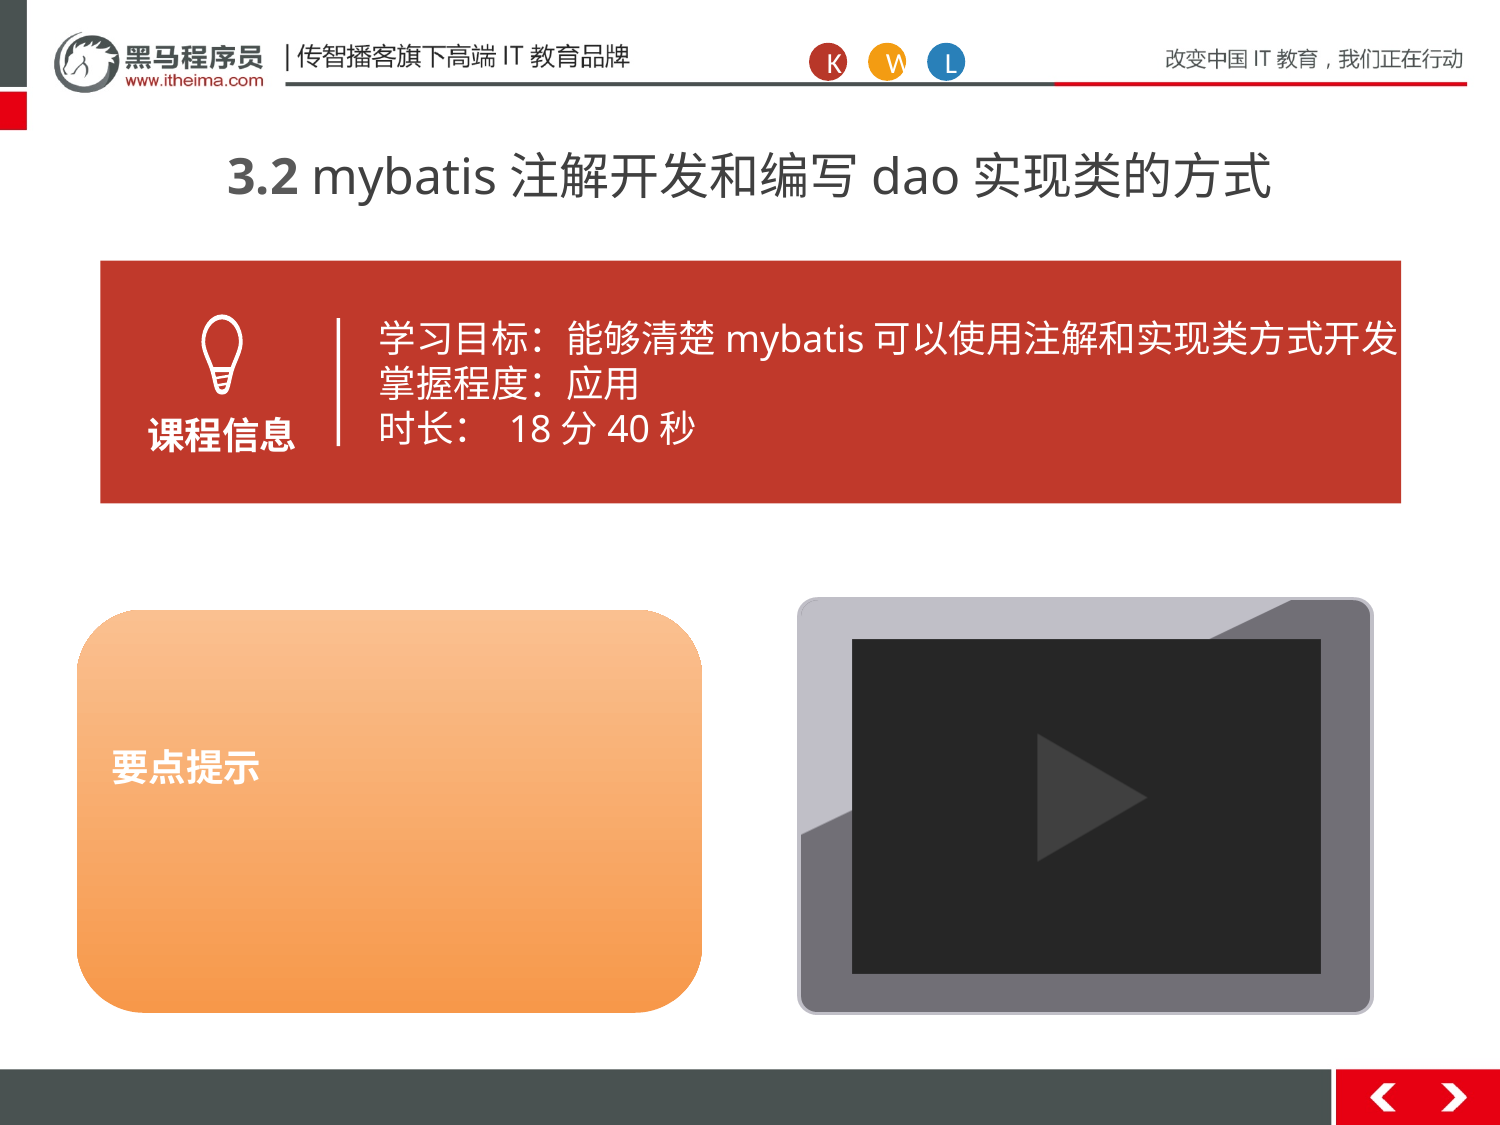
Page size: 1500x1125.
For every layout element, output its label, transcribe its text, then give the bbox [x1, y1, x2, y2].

picture [0, 209, 1500, 1125]
text_box K [806, 40, 850, 83]
text_box W [866, 40, 909, 83]
text_box 要点提示 [76, 609, 703, 1013]
text_box 学习目标：能够清楚mybatis可以使用注解和实现类方式开发 掌握程度：应用 时长： 18分40秒 [364, 307, 1500, 458]
text_box [335, 316, 342, 448]
text_box 3.2 mybatis注解开发和编写dao实现类的方式 [0, 137, 1500, 209]
text_box L [925, 40, 968, 83]
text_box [130, 314, 314, 466]
picture [0, 0, 1500, 137]
text_box [98, 258, 1403, 505]
